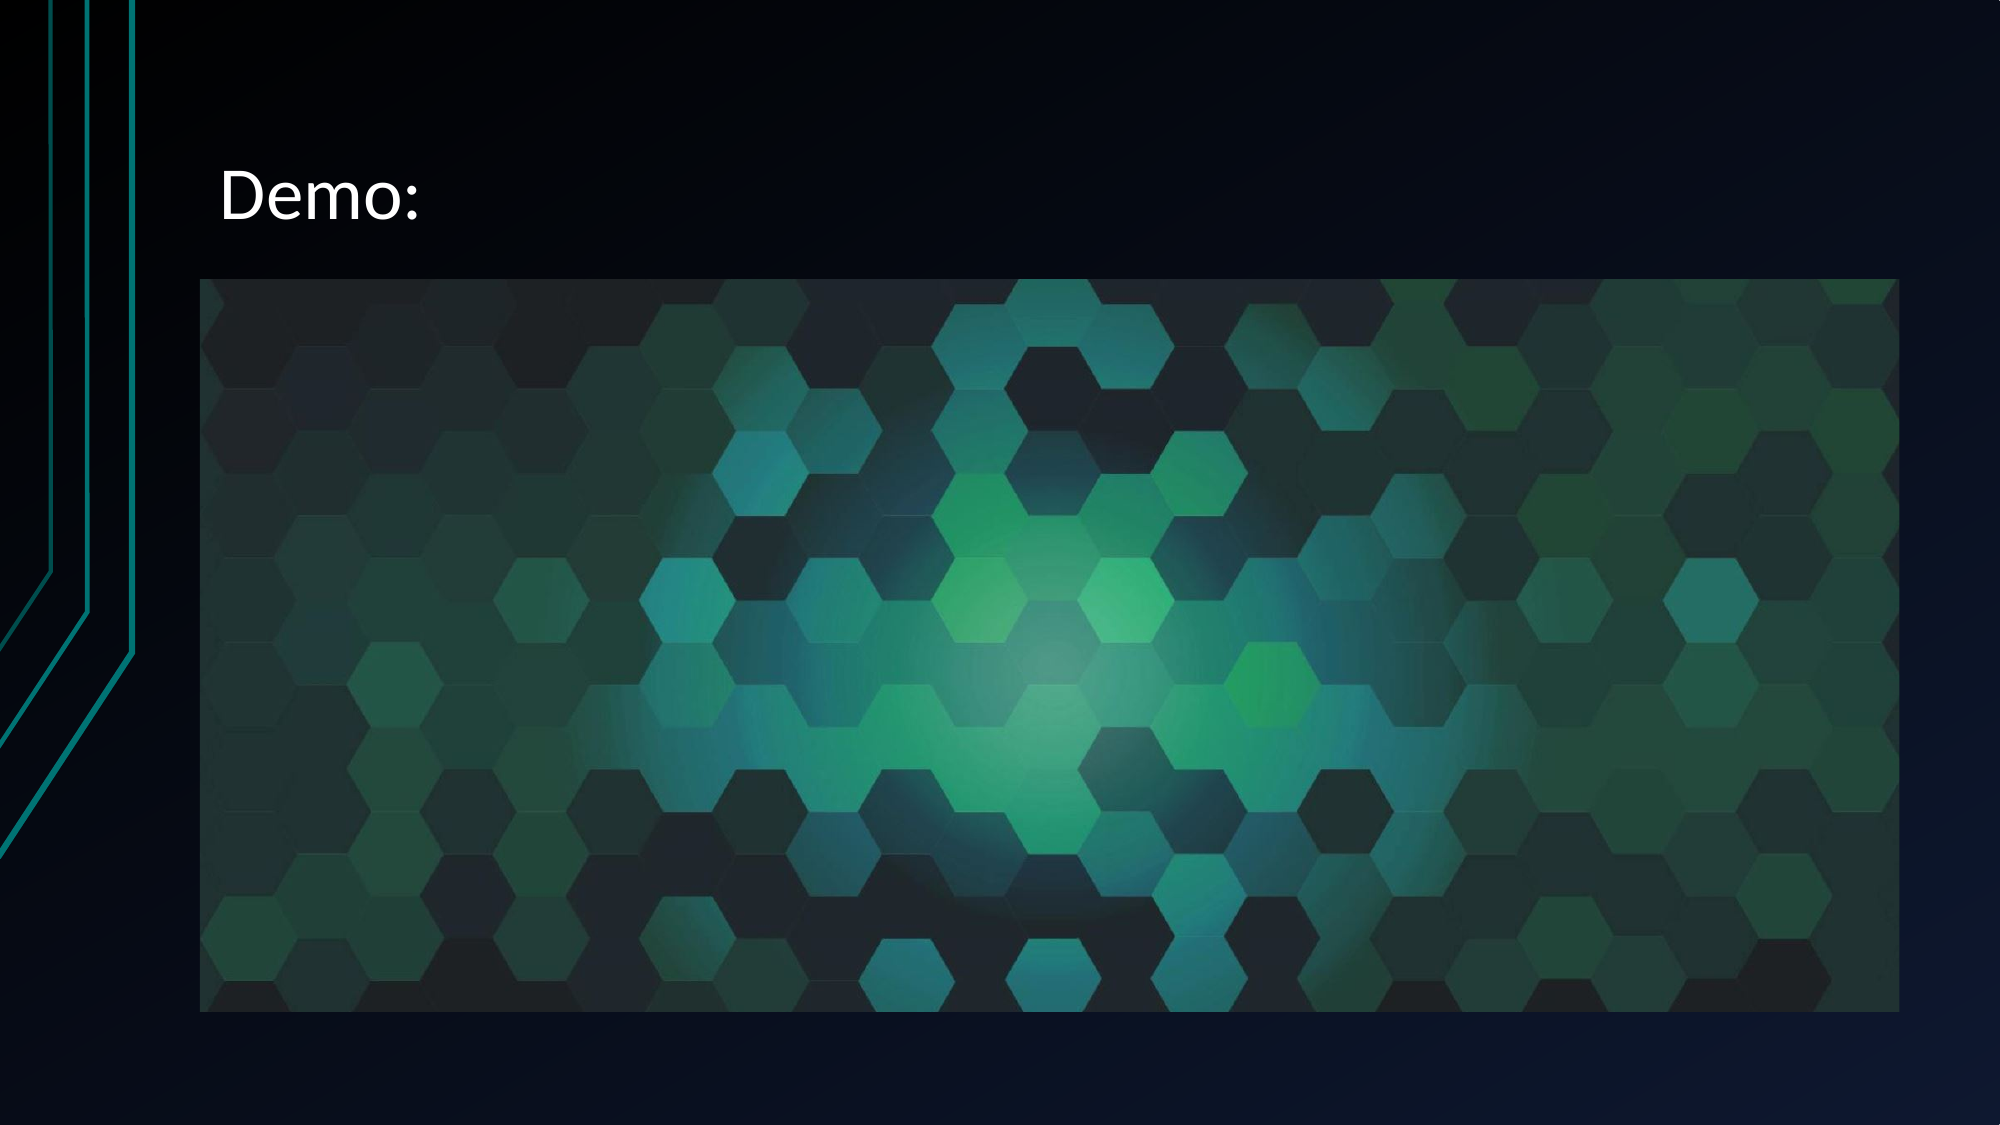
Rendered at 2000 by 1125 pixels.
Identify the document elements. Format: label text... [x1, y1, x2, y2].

title Demo: [199, 45, 1900, 246]
picture [199, 278, 1900, 1012]
